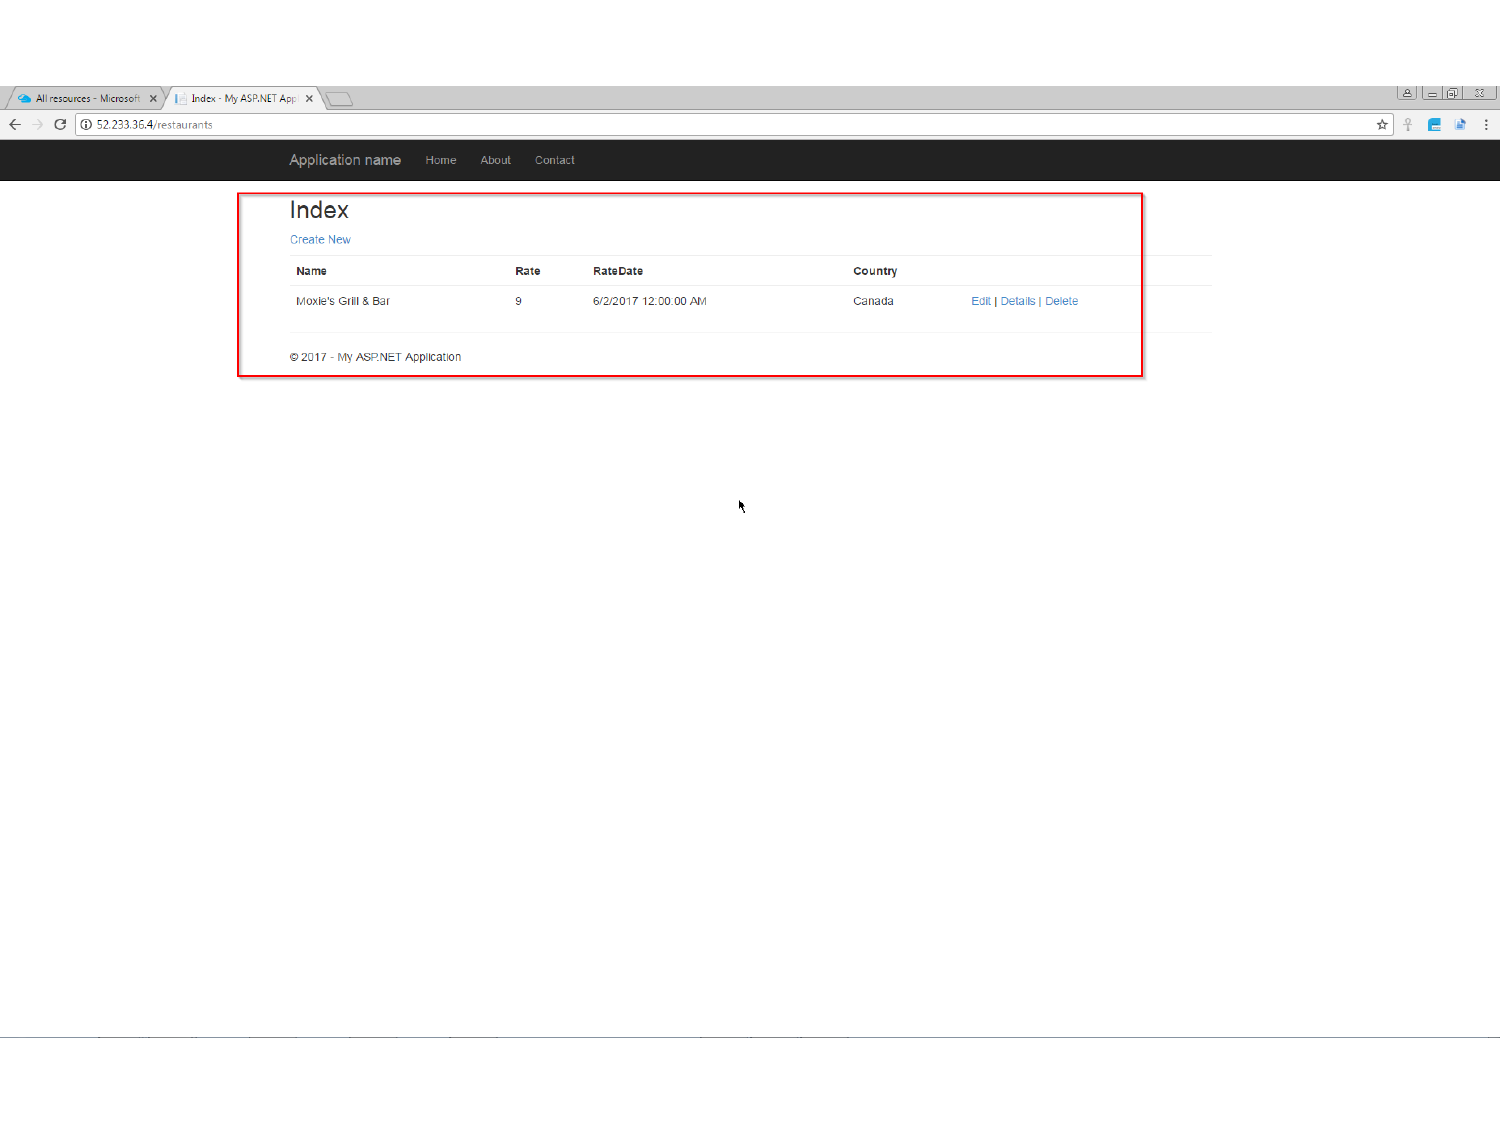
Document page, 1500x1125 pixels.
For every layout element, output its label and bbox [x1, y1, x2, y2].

picture [0, 86, 1500, 1039]
